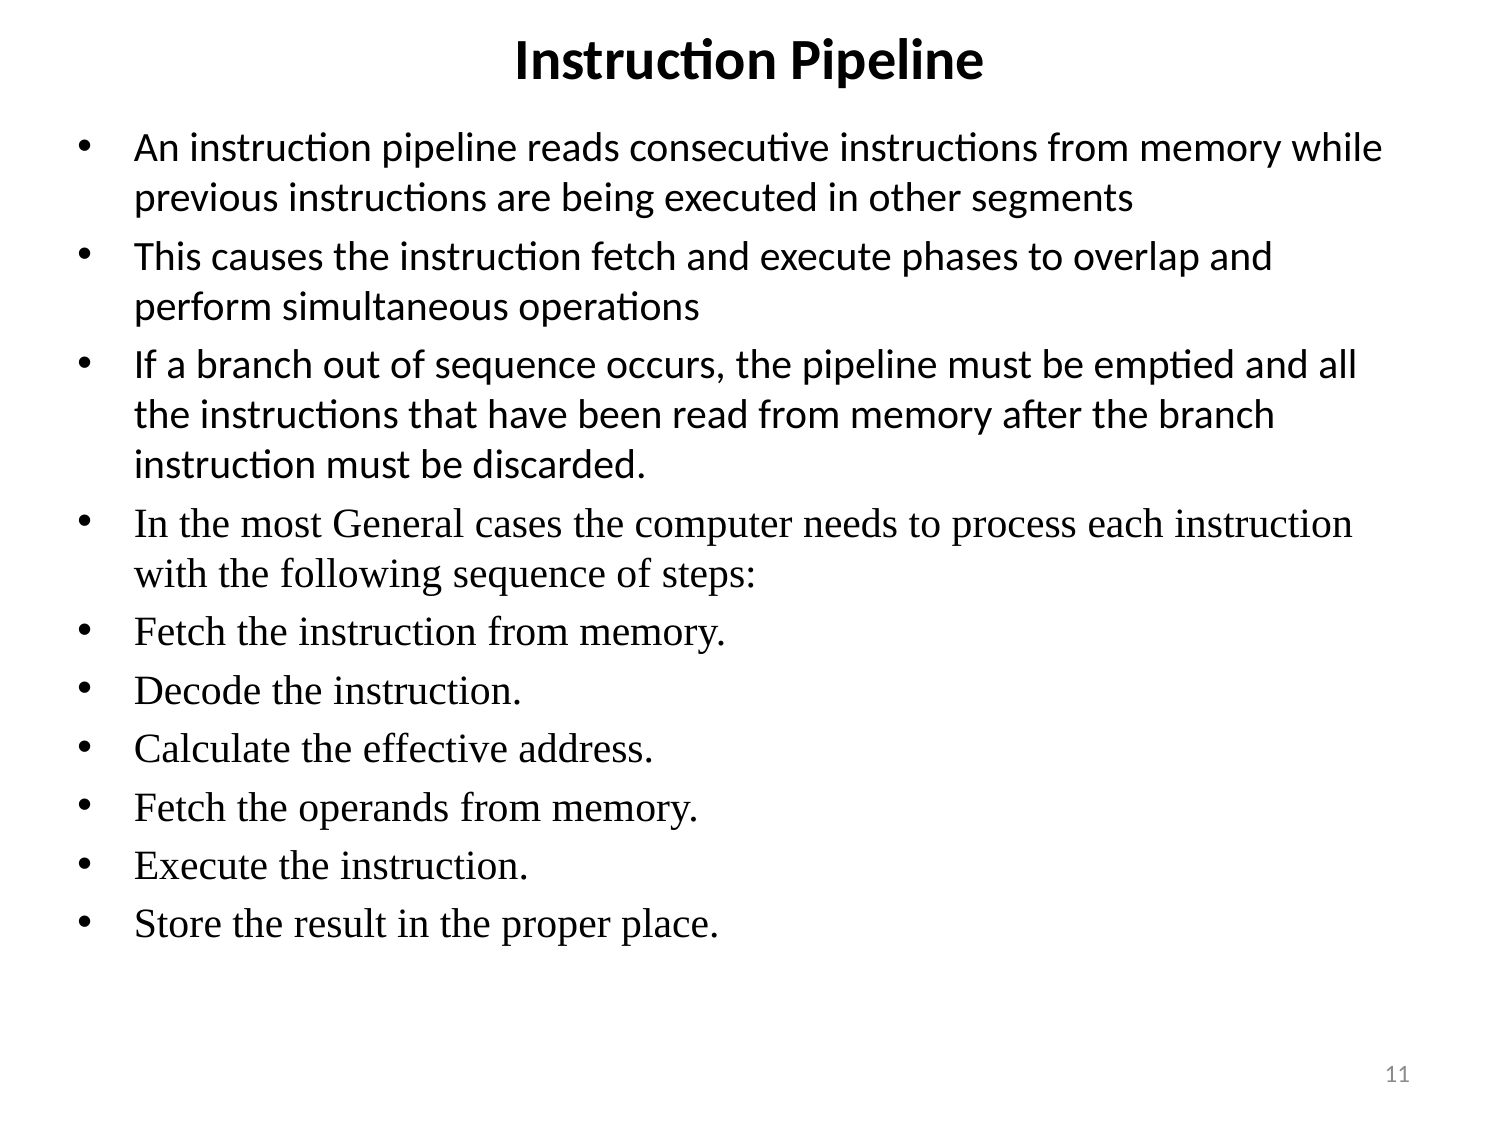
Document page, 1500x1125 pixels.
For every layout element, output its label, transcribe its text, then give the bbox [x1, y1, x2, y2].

list An instruction pipeline reads consecutive instructions from memory while previous instructions are being executed in other segments This causes the instruction fetch and execute phases to overlap and perform simultaneous operations If a branch out of sequence occurs, the pipeline must be emptied and all the instructions that have been read from memory after the branch instruction must be discarded. In the most General cases the computer needs to process each instruction with the following sequence of steps: Fetch the instruction from memory. Decode the instruction. Calculate the effective address. Fetch the operands from memory. Execute the instruction. Store the result in the proper place. [62, 112, 1425, 1038]
slide_number 11 [1074, 1042, 1425, 1103]
title Instruction Pipeline [75, 0, 1425, 112]
